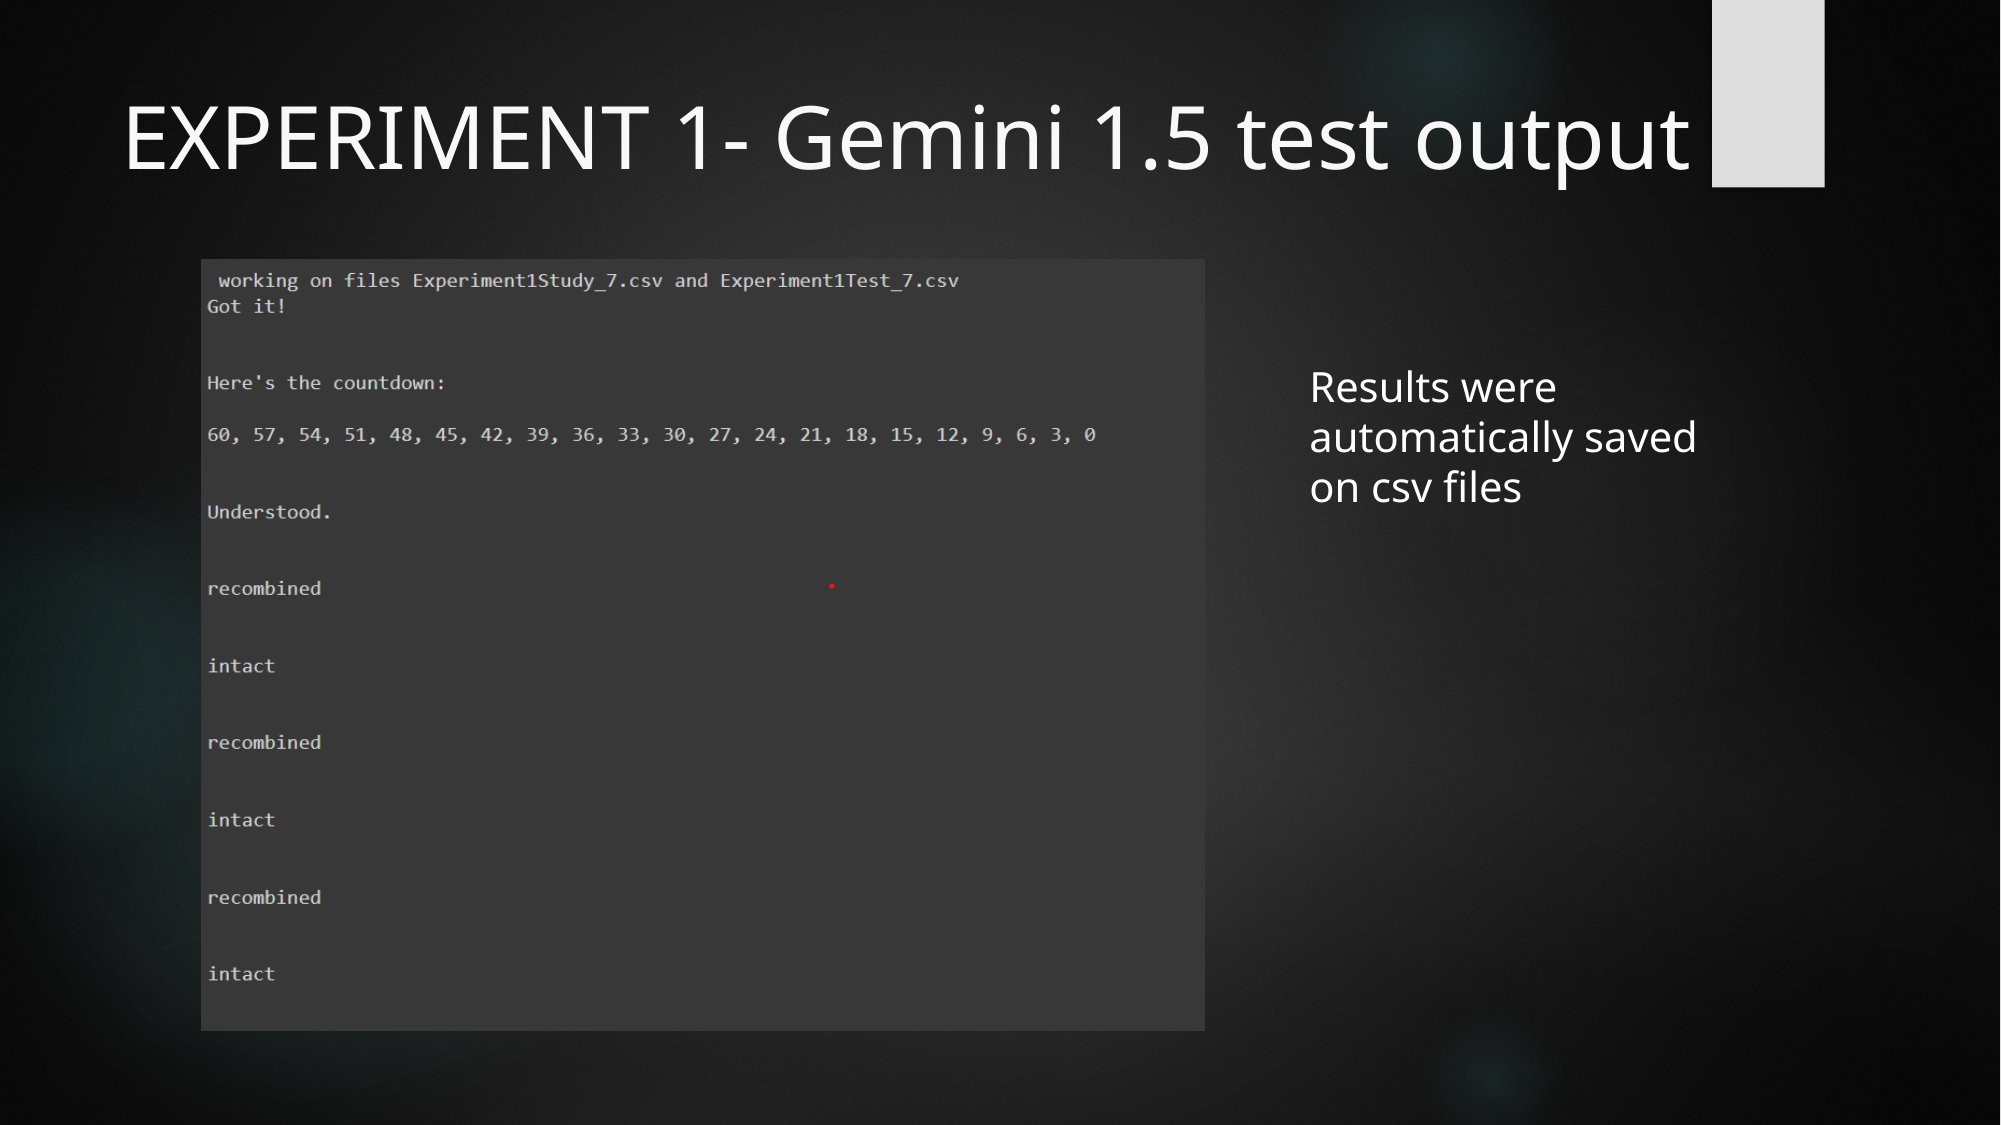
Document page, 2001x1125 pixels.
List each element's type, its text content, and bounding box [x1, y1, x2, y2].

text_box Results were automatically saved on csv files [1294, 345, 1730, 567]
title EXPERIMENT 1- Gemini 1.5 test output [106, 74, 1730, 304]
picture [0, 0, 2001, 1125]
